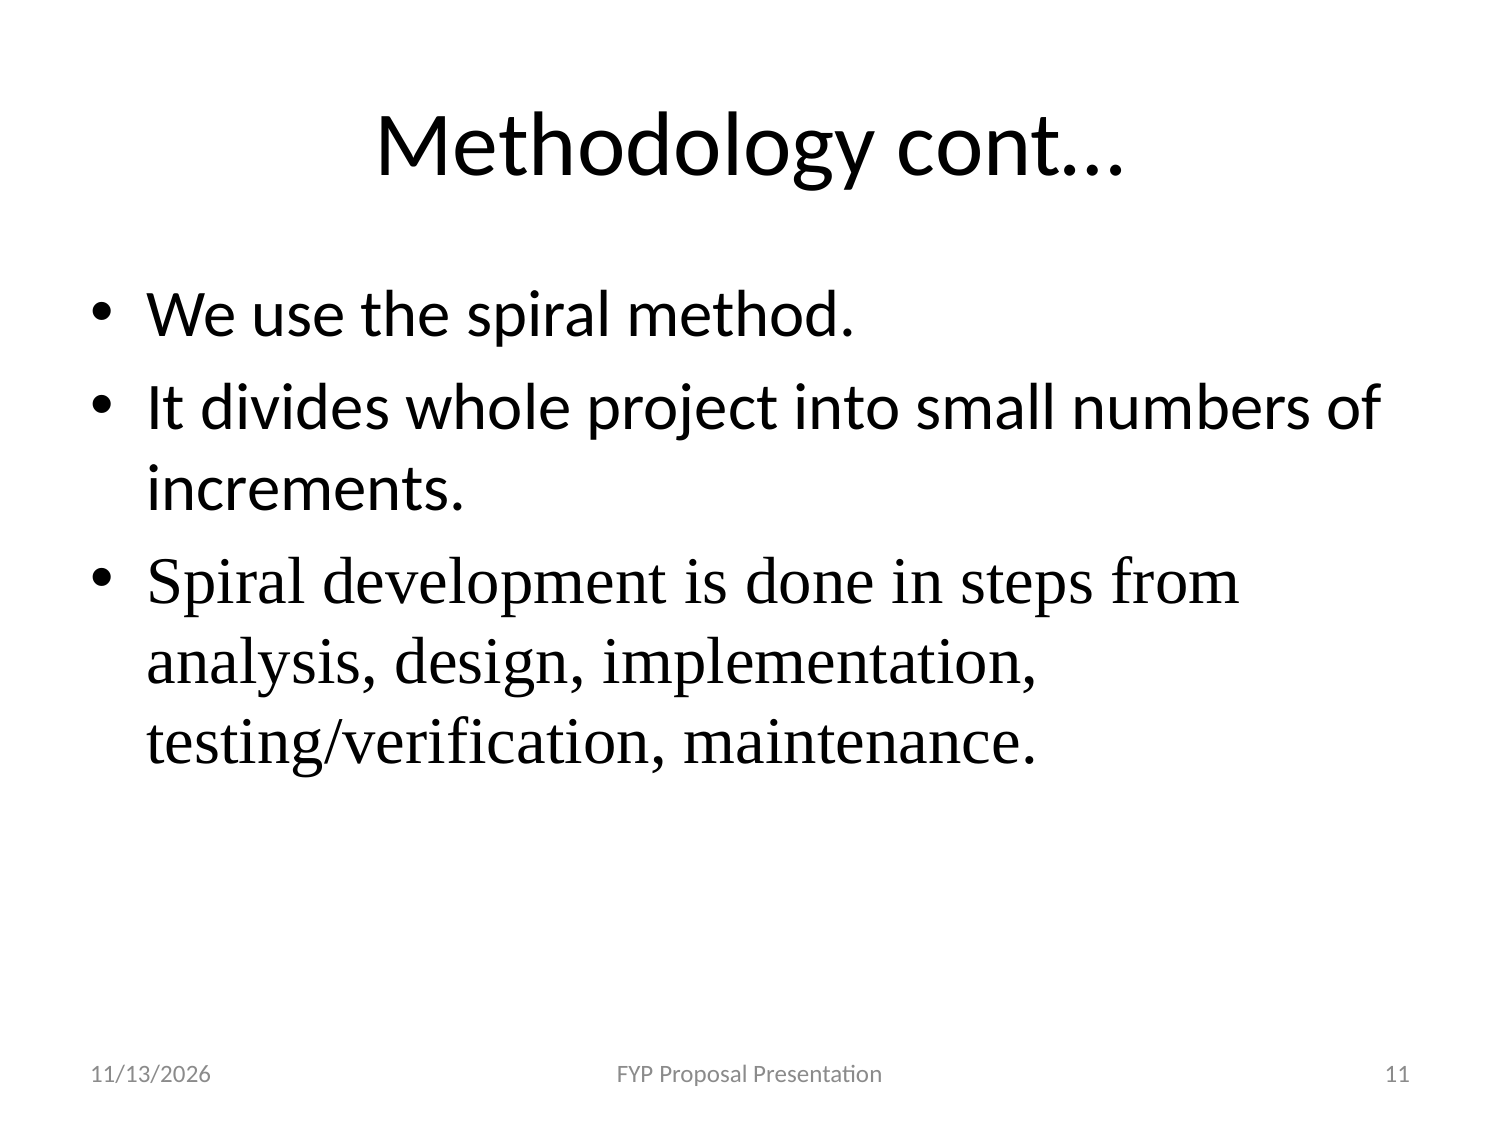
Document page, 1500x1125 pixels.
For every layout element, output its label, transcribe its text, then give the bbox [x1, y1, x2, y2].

slide_number 11 [1074, 1042, 1425, 1103]
list We use the spiral method. It divides whole project into small numbers of increments. Spiral development is done in steps from analysis, design, implementation, testing/verification, maintenance. [75, 262, 1425, 1005]
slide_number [75, 1042, 425, 1103]
footer FYP Proposal Presentation [512, 1042, 988, 1103]
title Methodology cont… [75, 45, 1425, 233]
